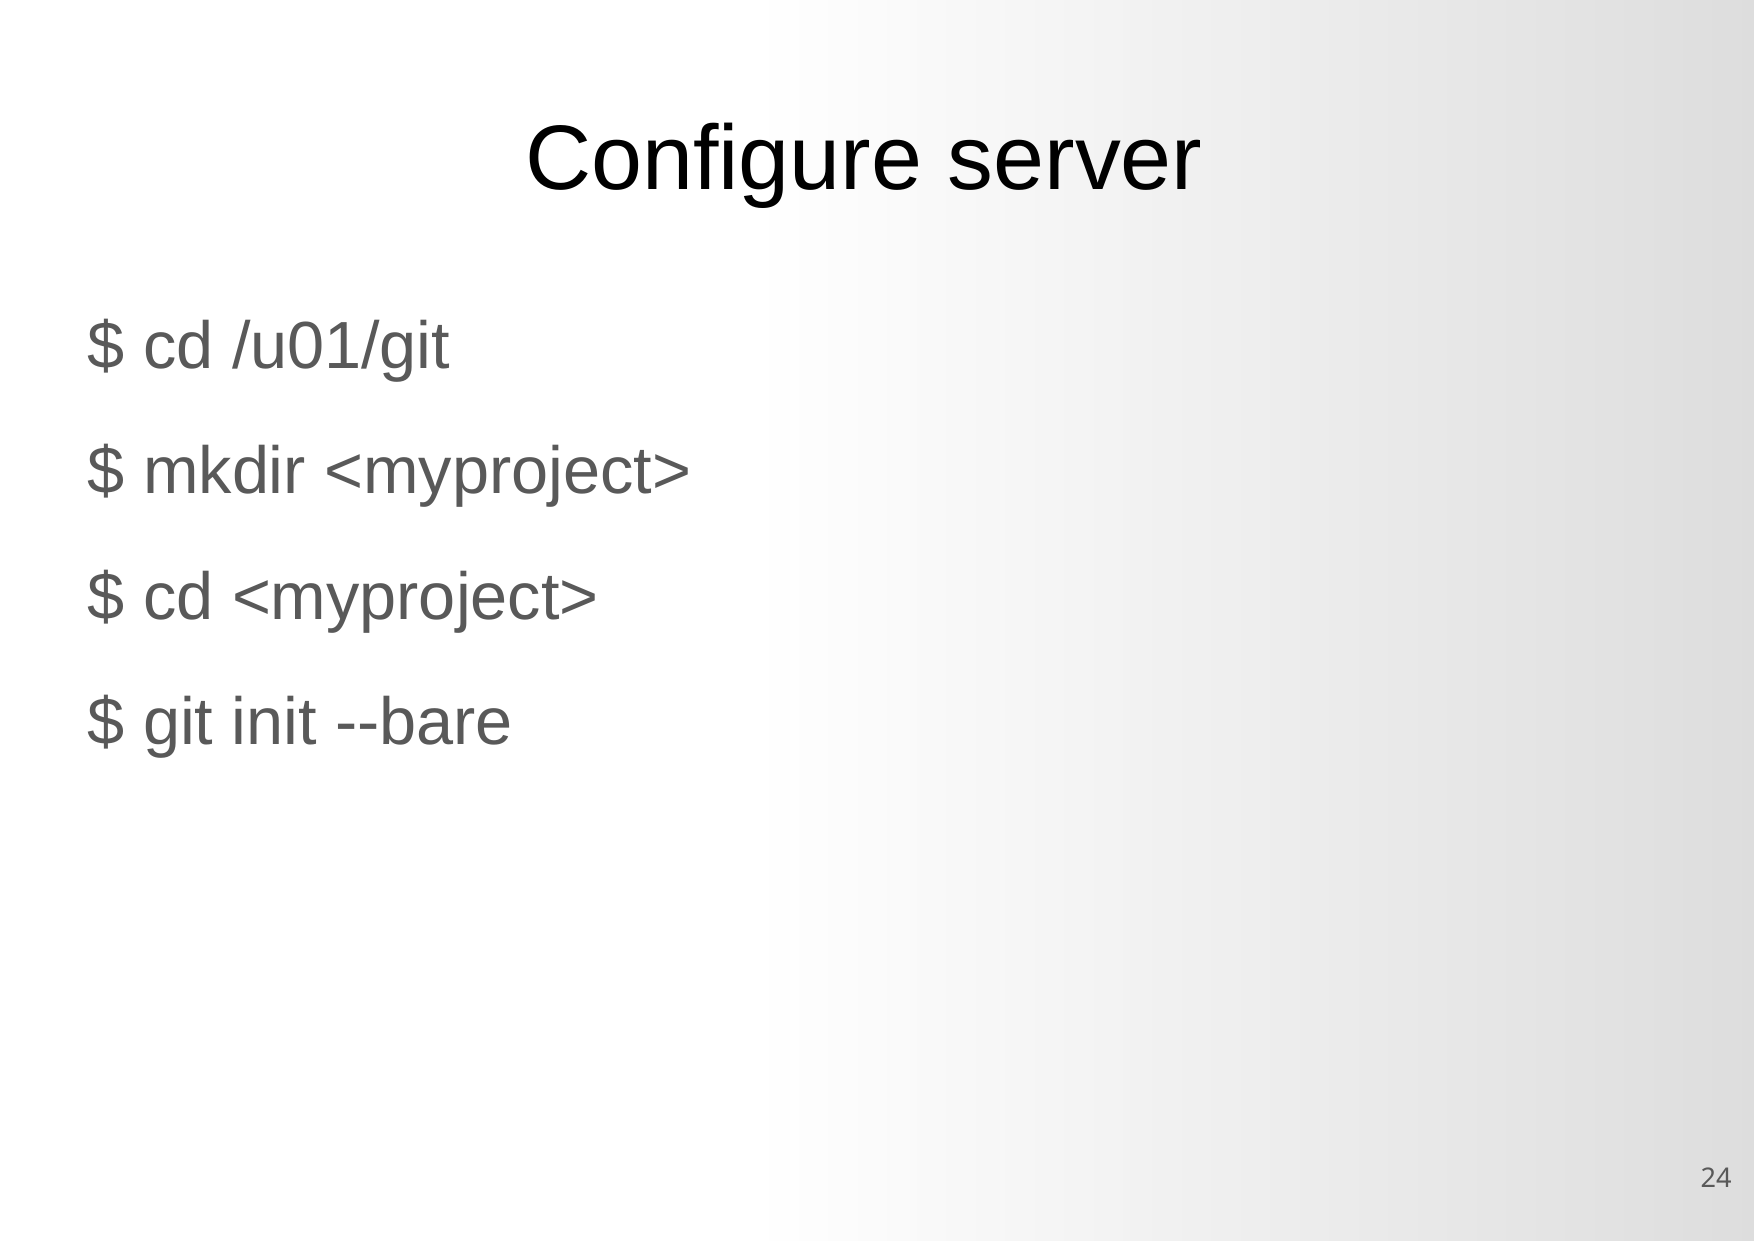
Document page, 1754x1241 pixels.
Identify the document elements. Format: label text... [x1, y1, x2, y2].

text_box <number> [1641, 1145, 1747, 1240]
text_box Configure server [87, 49, 1666, 257]
text_box $ cd /u01/git $ mkdir <myproject> $ cd <myproject> $ git init --bare [87, 290, 1666, 1010]
